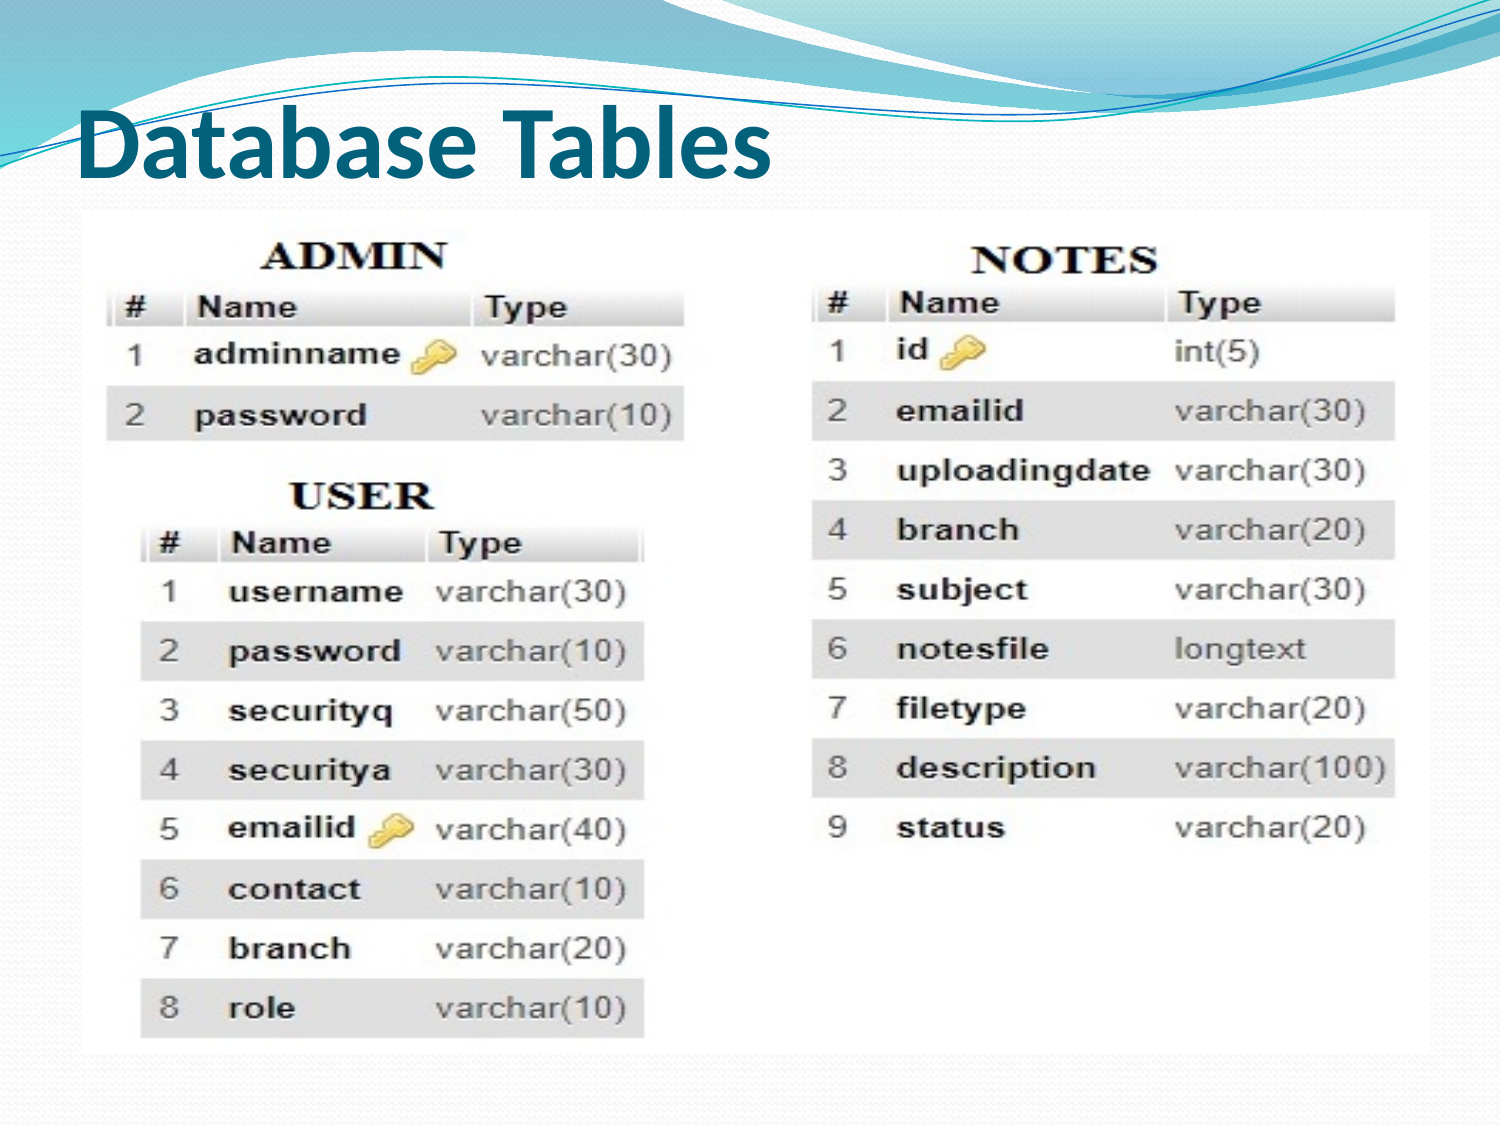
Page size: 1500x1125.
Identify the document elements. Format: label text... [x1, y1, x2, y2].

picture [81, 210, 1430, 1054]
title Database Tables [74, 70, 1426, 200]
